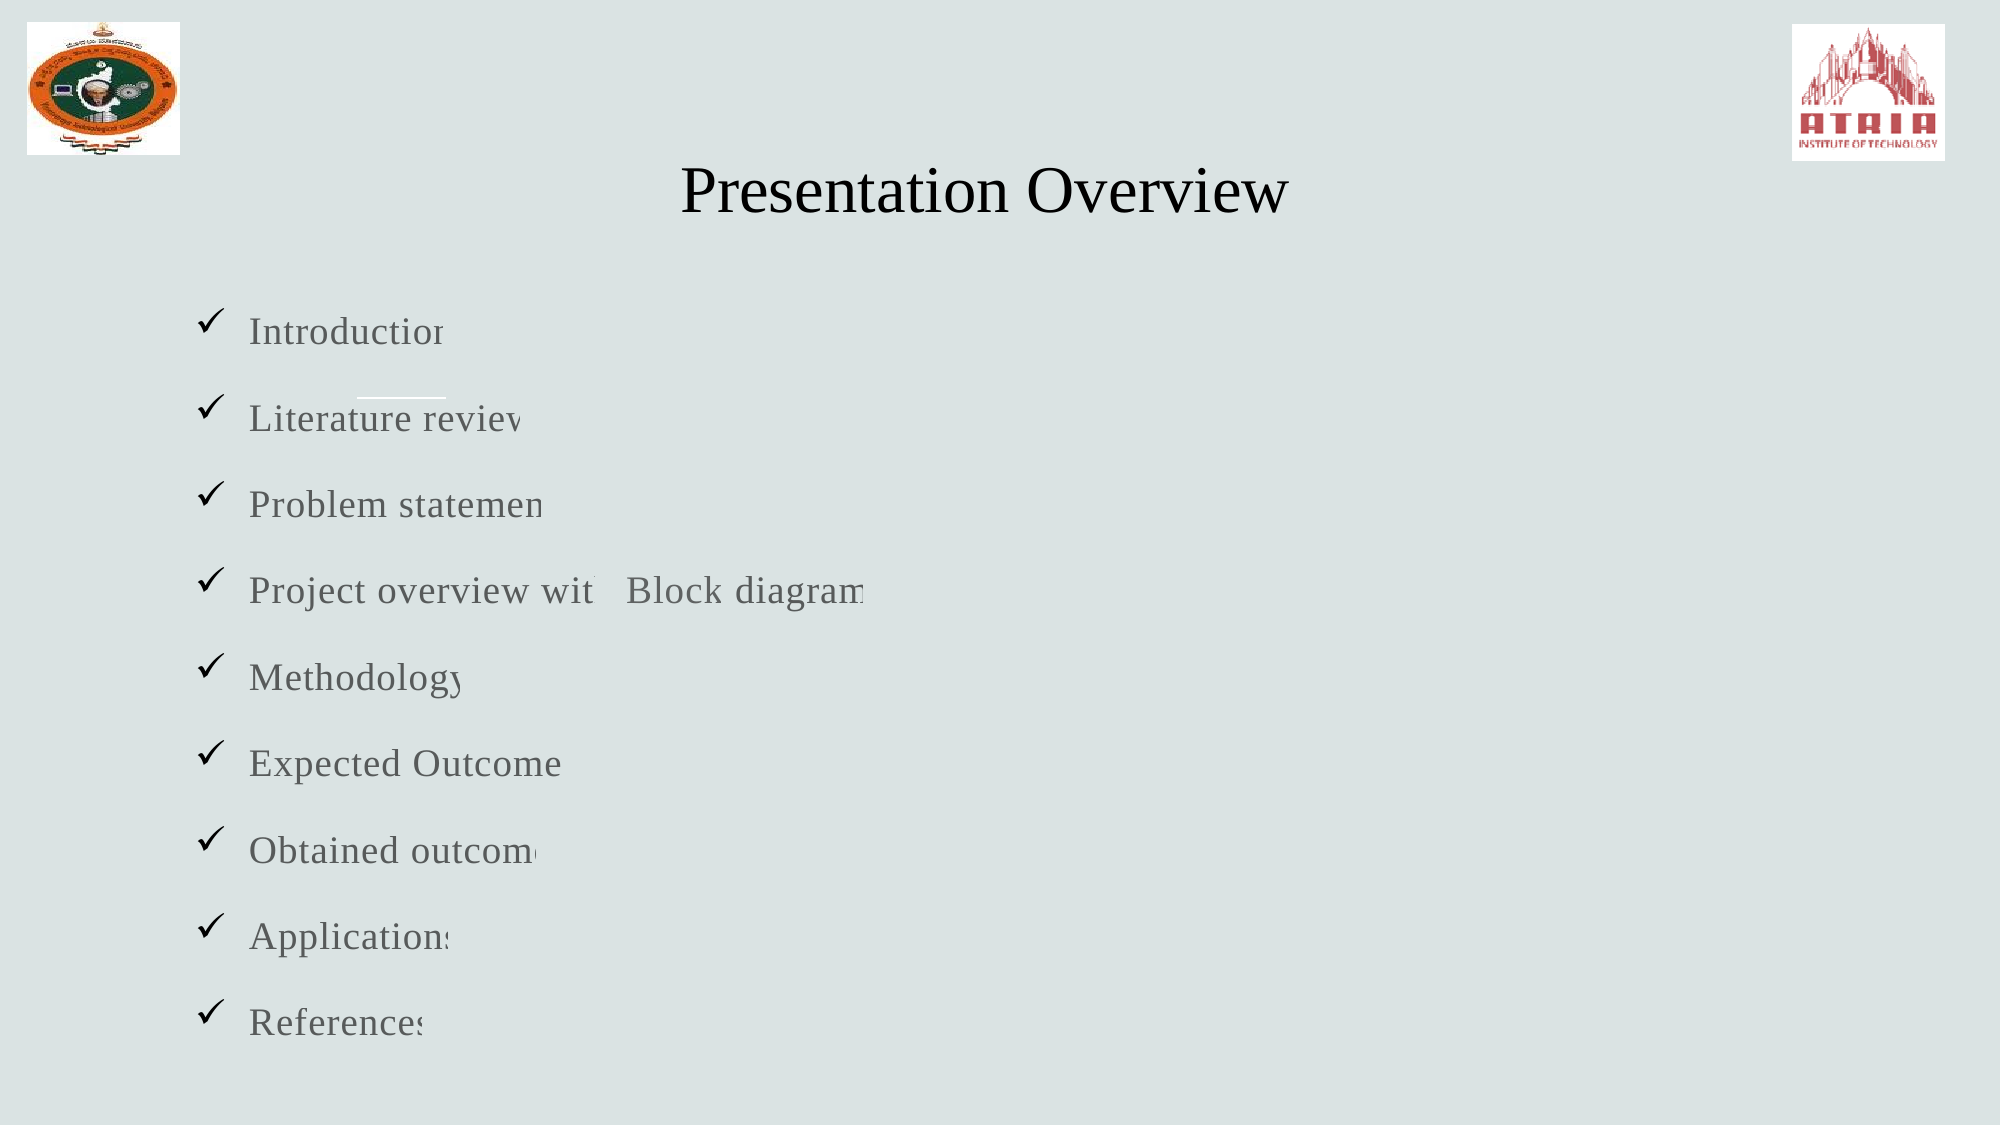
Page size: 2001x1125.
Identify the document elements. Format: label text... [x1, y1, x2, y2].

text_box Introduction Literature review Problem statement Project overview with Block diagram Methodology Expected Outcomes Obtained outcome Applications References [179, 274, 1830, 1059]
picture [27, 22, 181, 155]
picture [1792, 24, 1945, 162]
title Presentation Overview [153, 65, 1818, 234]
